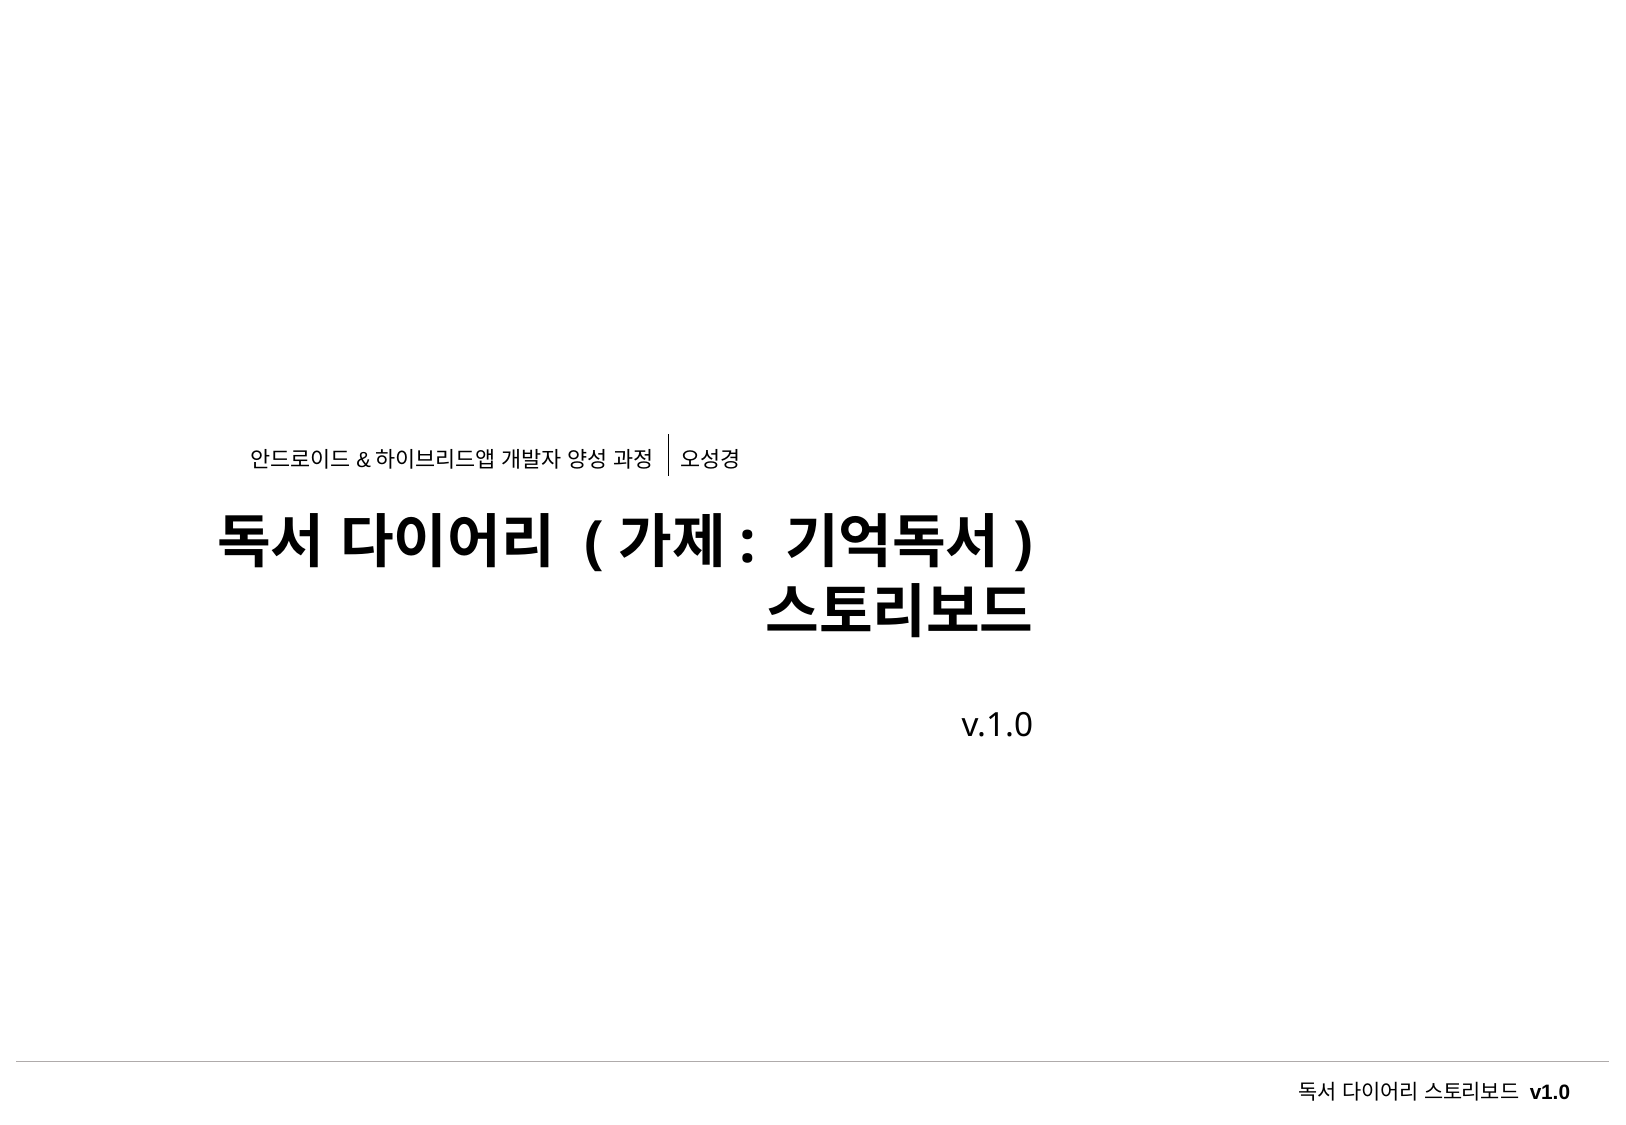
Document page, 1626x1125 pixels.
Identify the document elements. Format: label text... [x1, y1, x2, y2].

text_box 독서 다이어리 (가제: 기억독서) 스토리보드 [155, 497, 1048, 662]
text_box v.1.0 [312, 675, 1048, 749]
table_header 안드로이드&하이브리드앱 개발자 양성 과정 [155, 434, 668, 476]
table_header 오성경 [669, 434, 854, 476]
